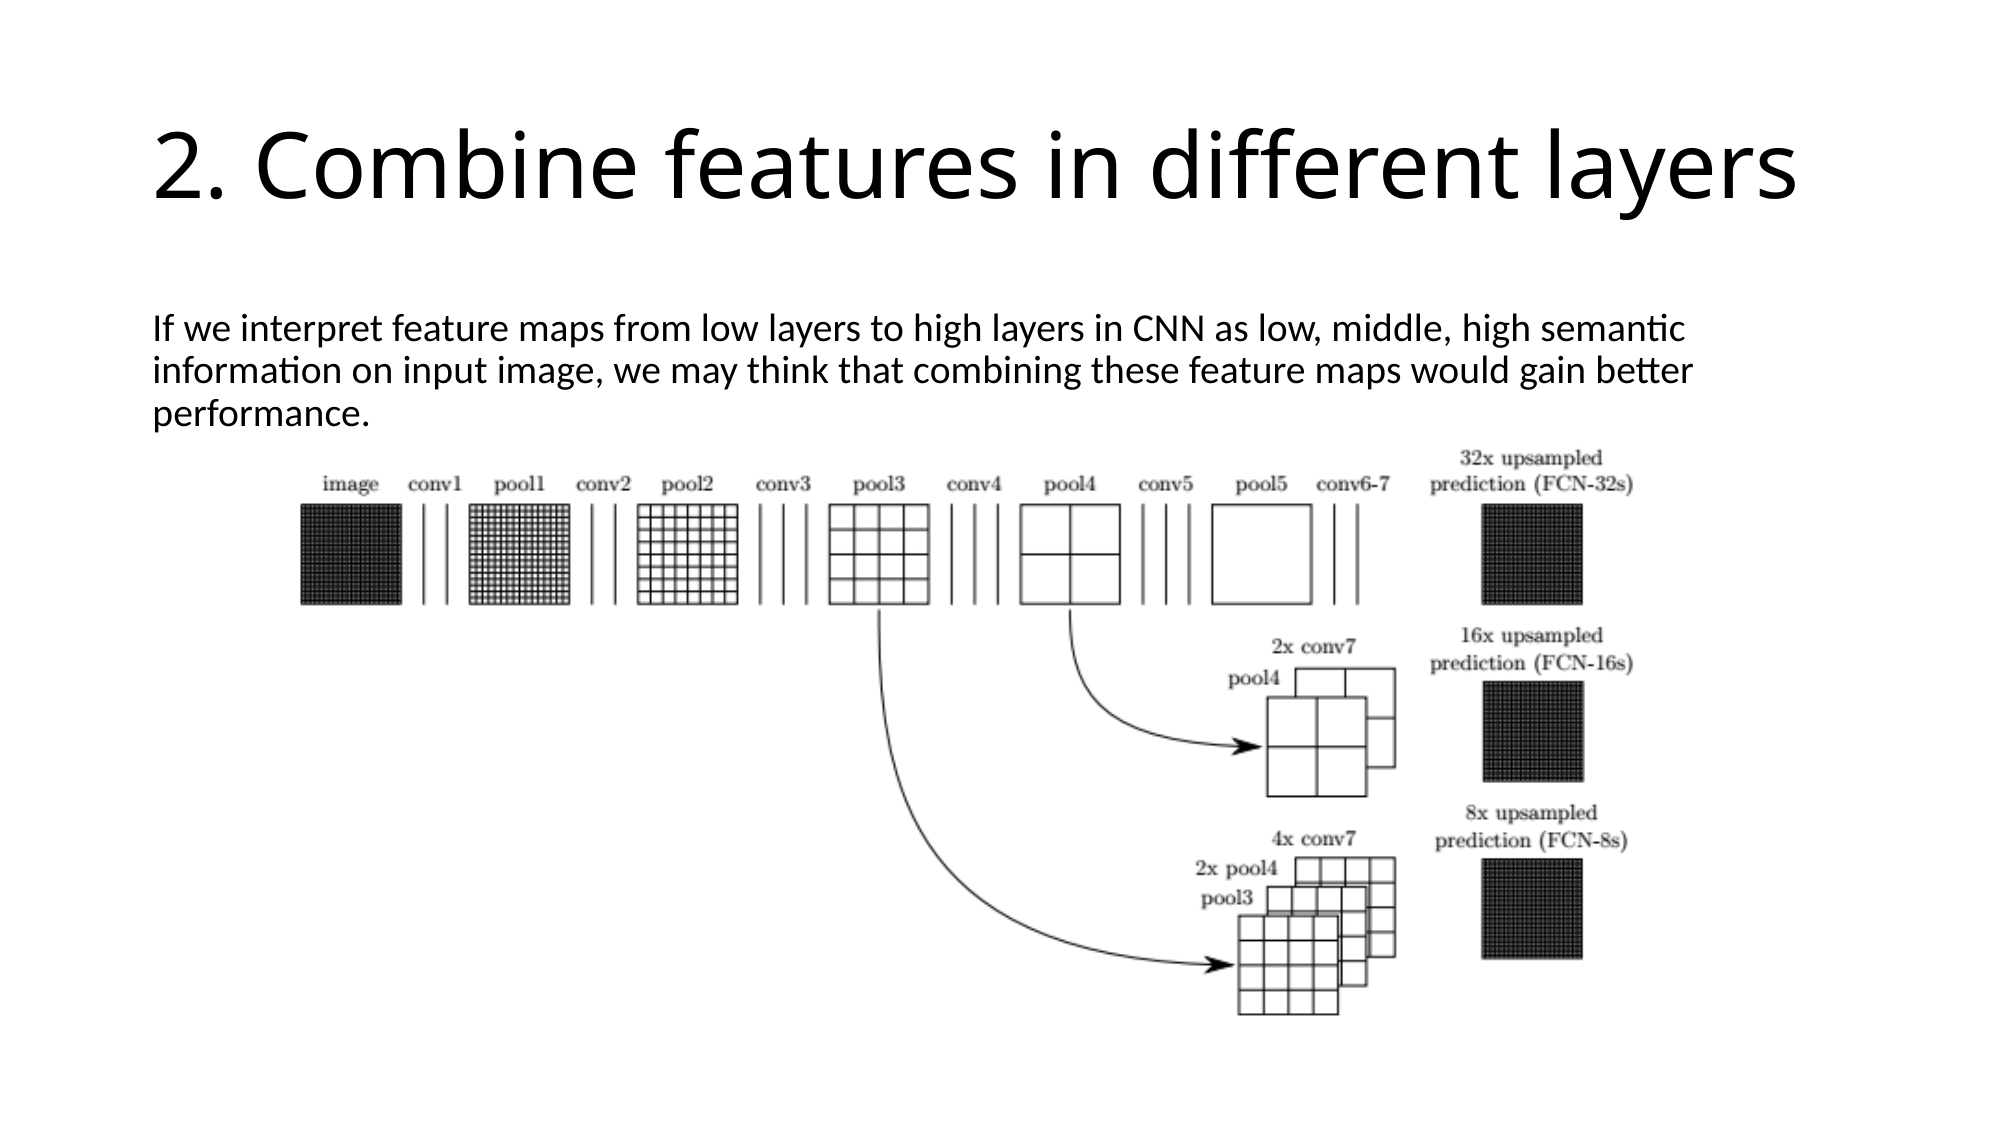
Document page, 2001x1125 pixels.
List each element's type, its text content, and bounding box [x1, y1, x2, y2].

list If we interpret feature maps from low layers to high layers in CNN as low, middle, high semantic information on input image, we may think that combining these feature maps would gain better performance. [137, 299, 1863, 444]
picture [288, 443, 1646, 1025]
title 2. Combine features in different layers [137, 59, 1863, 278]
